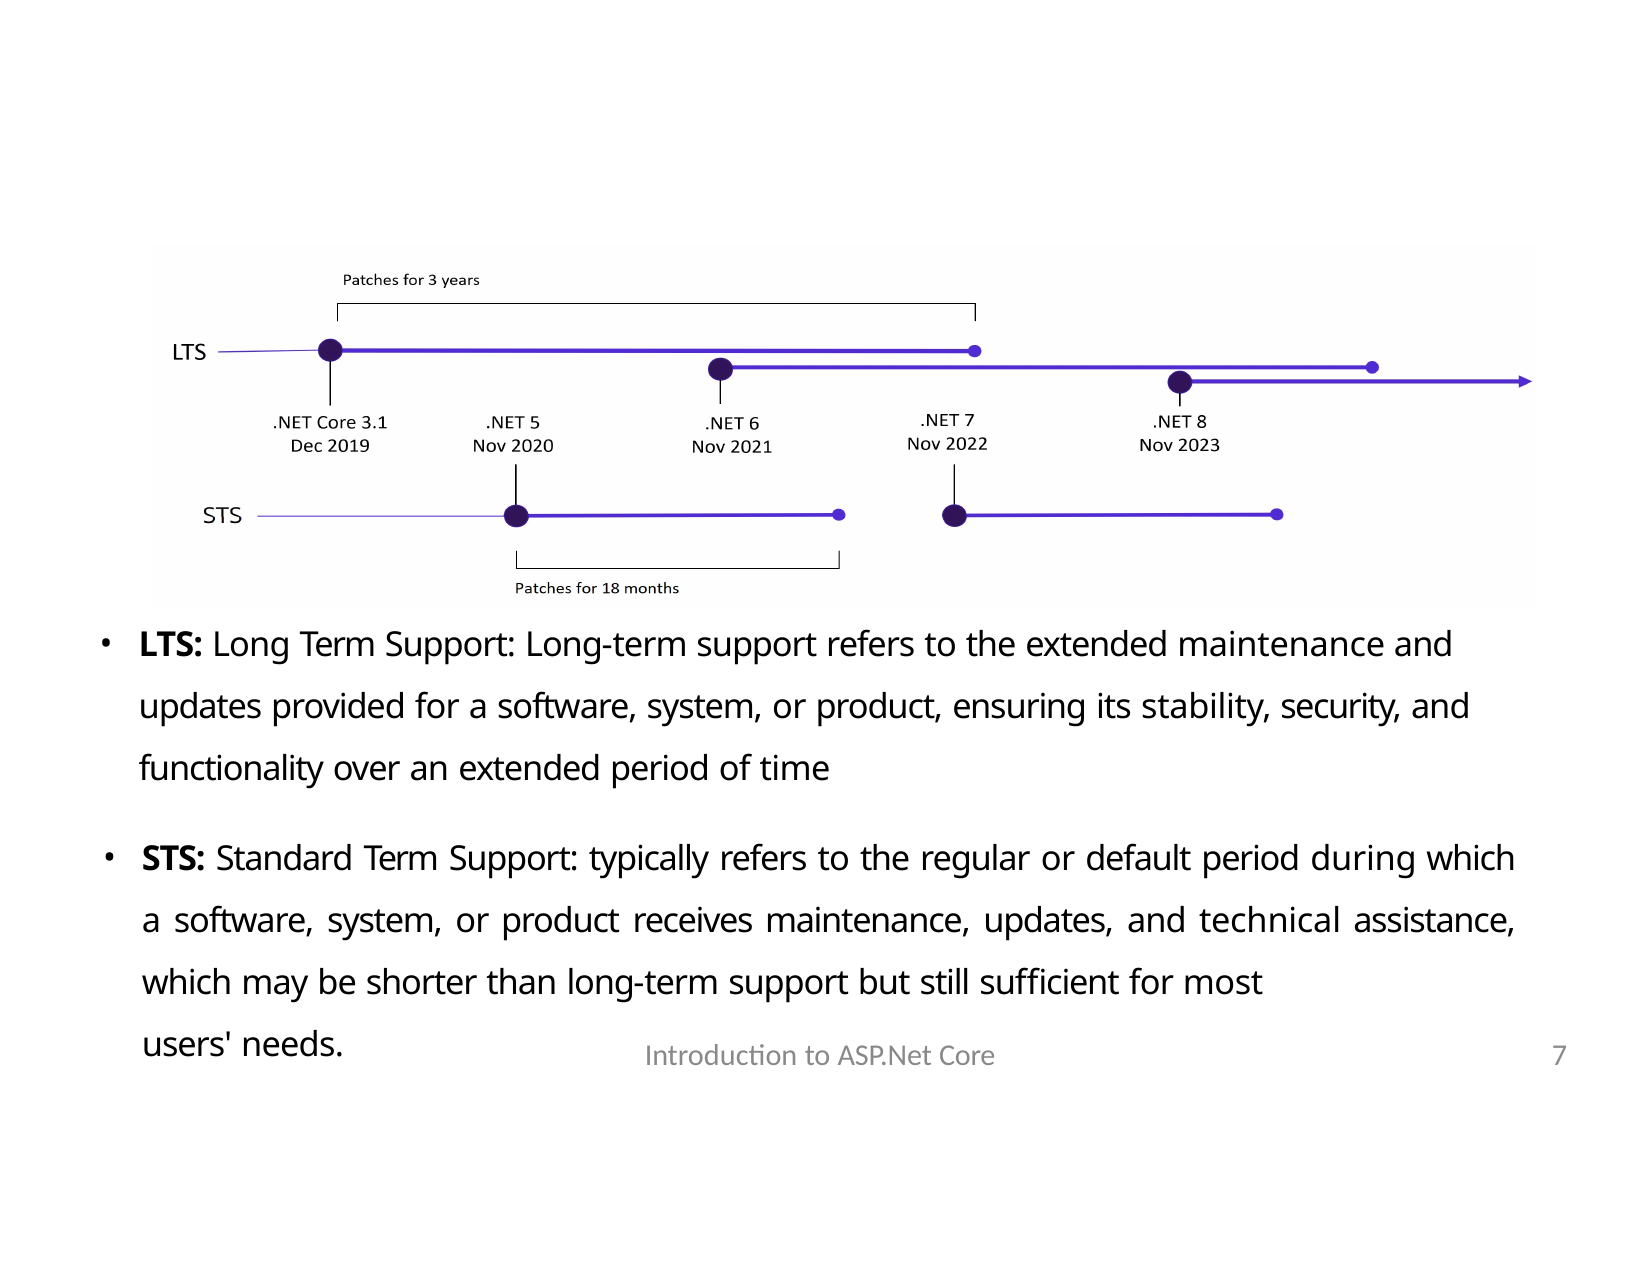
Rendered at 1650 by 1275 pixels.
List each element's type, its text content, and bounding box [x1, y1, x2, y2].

text_box LTS: Long Term Support: Long-term support refers to the extended maintenance and updates provided for a software, system, or product, ensuring its stability, security, and functionality over an extended period of time STS: Standard Term Support: typically refers to the regular or default period during which a software, system, or product receives maintenance, updates, and technical assistance, which may be shorter than long-term support but still sufficient for most [97, 599, 1518, 1001]
text_box users' needs. [139, 1019, 361, 1063]
text_box 7 [1549, 1032, 1570, 1072]
picture [152, 245, 1537, 607]
text_box Introduction to ASP.Net Core [642, 1032, 1007, 1072]
